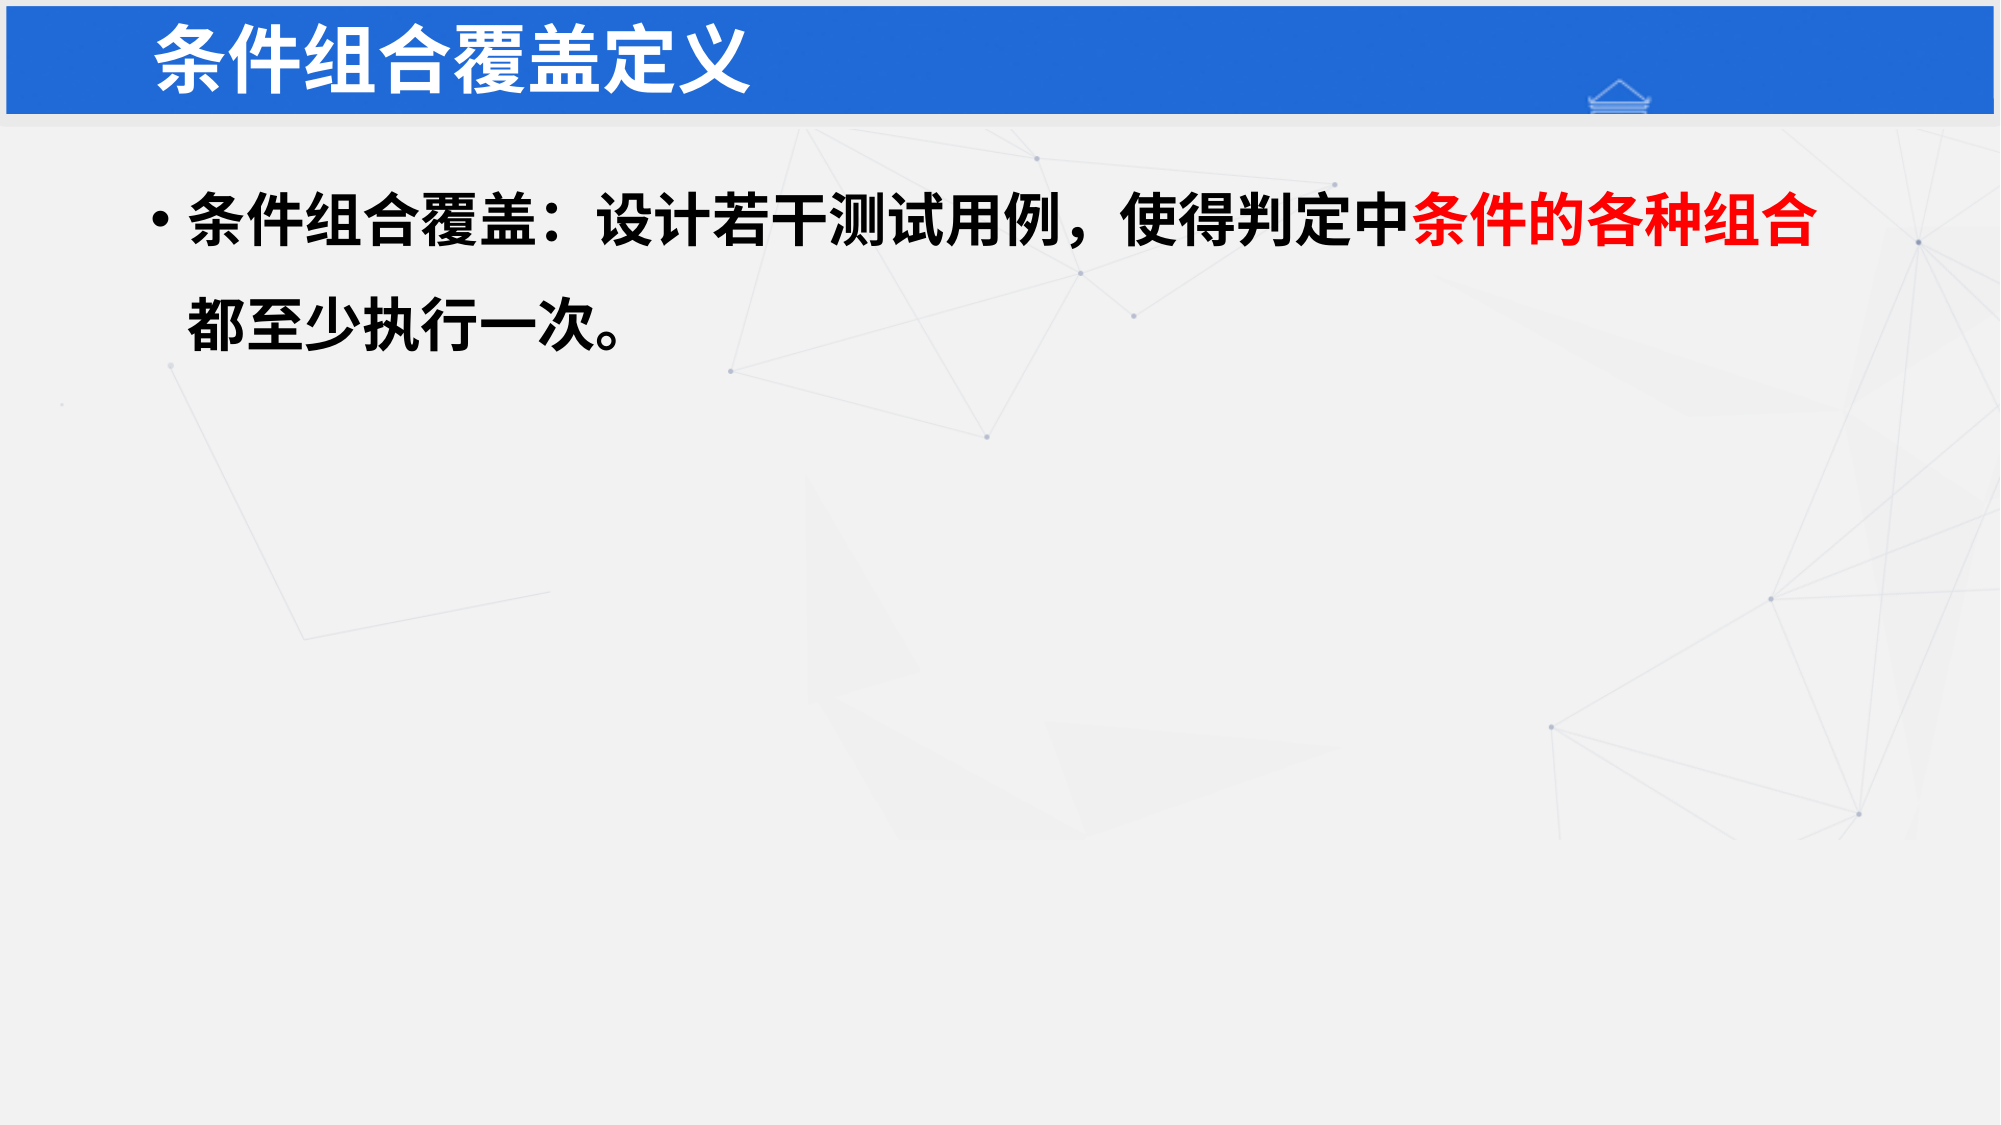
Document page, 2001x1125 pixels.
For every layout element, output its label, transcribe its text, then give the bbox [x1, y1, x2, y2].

list 条件组合覆盖：设计若干测试用例，使得判定中条件的各种组合都至少执行一次。 [135, 141, 1880, 1082]
title 条件组合覆盖定义 [137, 1, 1863, 125]
picture [7, 7, 137, 114]
picture [0, 129, 2000, 840]
picture [1863, 7, 1993, 114]
